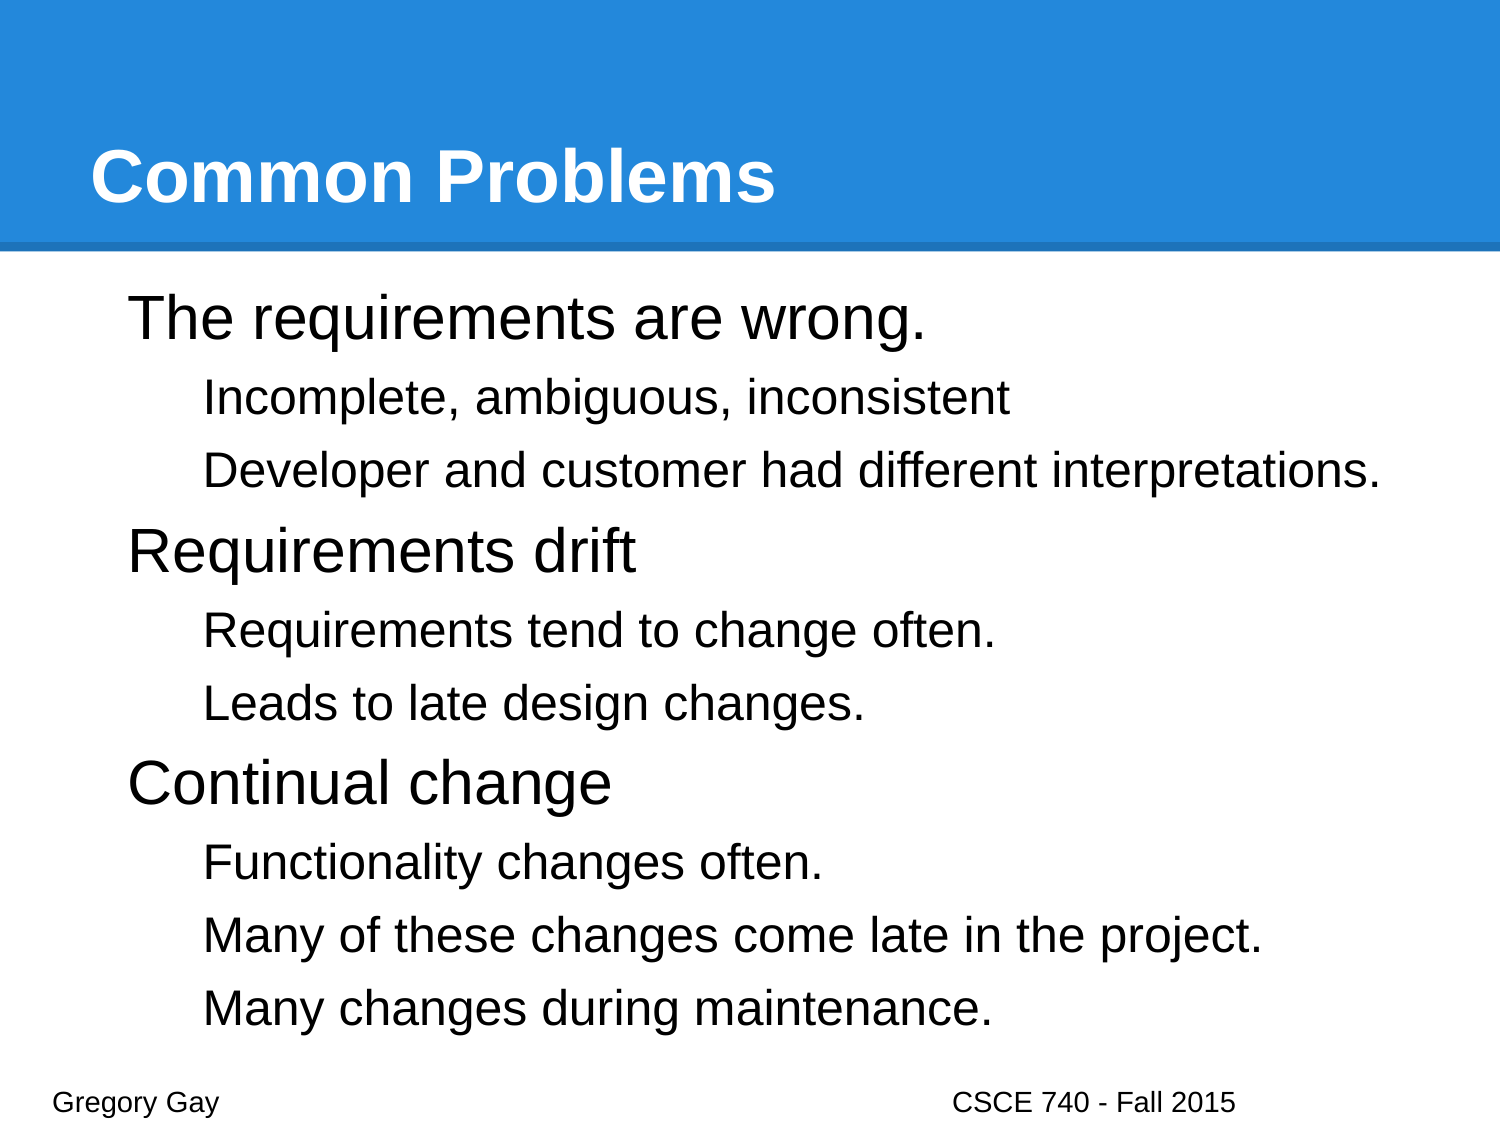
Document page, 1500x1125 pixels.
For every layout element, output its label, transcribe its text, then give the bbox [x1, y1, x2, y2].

text_box Gregory Gay CSCE 740 - Fall 2015 3 [37, 1068, 1463, 1114]
list The requirements are wrong. Incomplete, ambiguous, inconsistent Developer and customer had different interpretations. Requirements drift Requirements tend to change often. Leads to late design changes. Continual change Functionality changes often. Many of these changes come late in the project. Many changes during maintenance. [75, 262, 1425, 1068]
title Common Problems [75, 45, 1425, 233]
